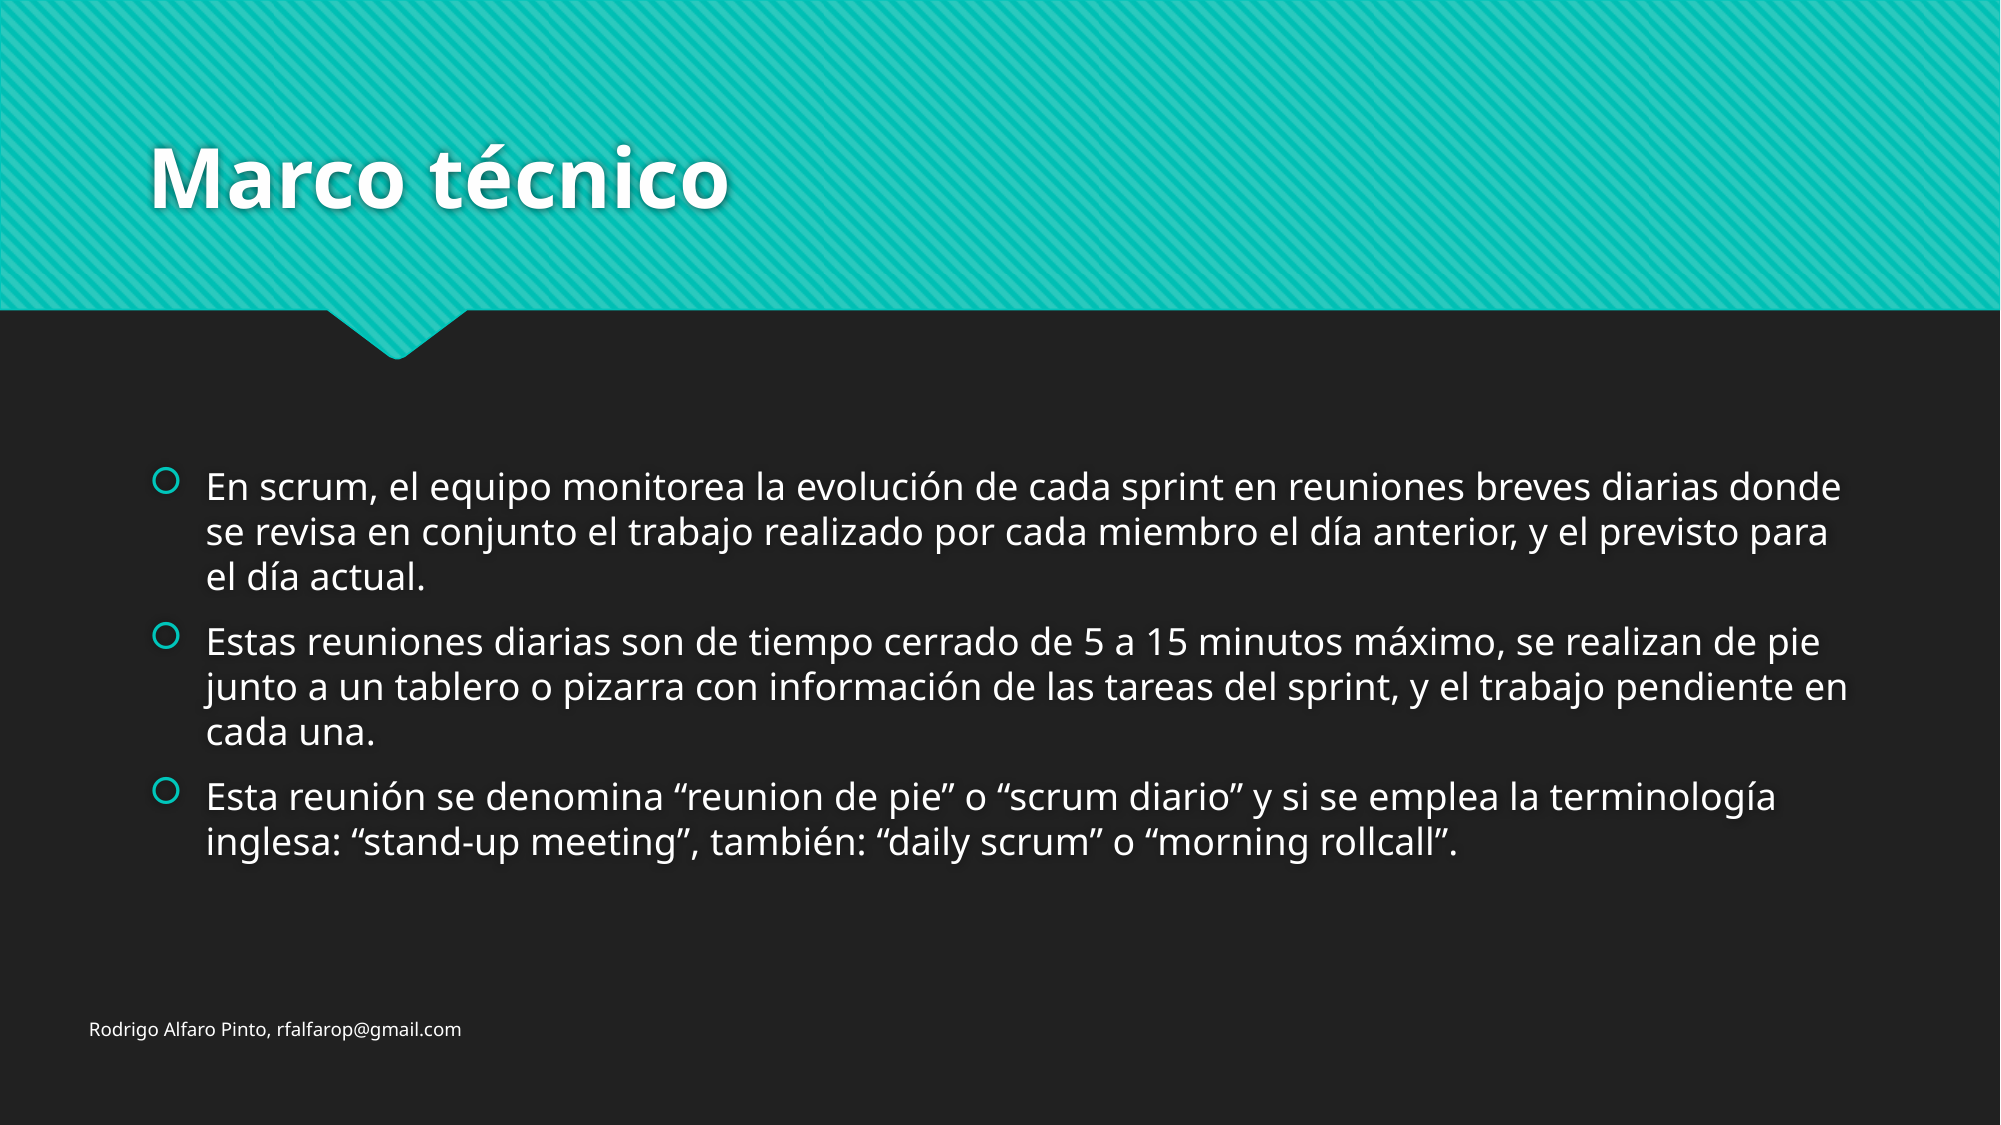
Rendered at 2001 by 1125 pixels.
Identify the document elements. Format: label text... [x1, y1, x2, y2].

title Marco técnico [132, 73, 1868, 233]
footer Rodrigo Alfaro Pinto, rfalfarop@gmail.com [74, 991, 1493, 1051]
list En scrum, el equipo monitorea la evolución de cada sprint en reuniones breves diarias donde se revisa en conjunto el trabajo realizado por cada miembro el día anterior, y el previsto para el día actual. Estas reuniones diarias son de tiempo cerrado de 5 a 15 minutos máximo, se realizan de pie junto a un tablero o pizarra con información de las tareas del sprint, y el trabajo pendiente en cada una. Esta reunión se denomina “reunion de pie” o “scrum diario” y si se emplea la terminología inglesa: “stand-up meeting”, también: “daily scrum” o “morning rollcall”. [134, 364, 1866, 962]
